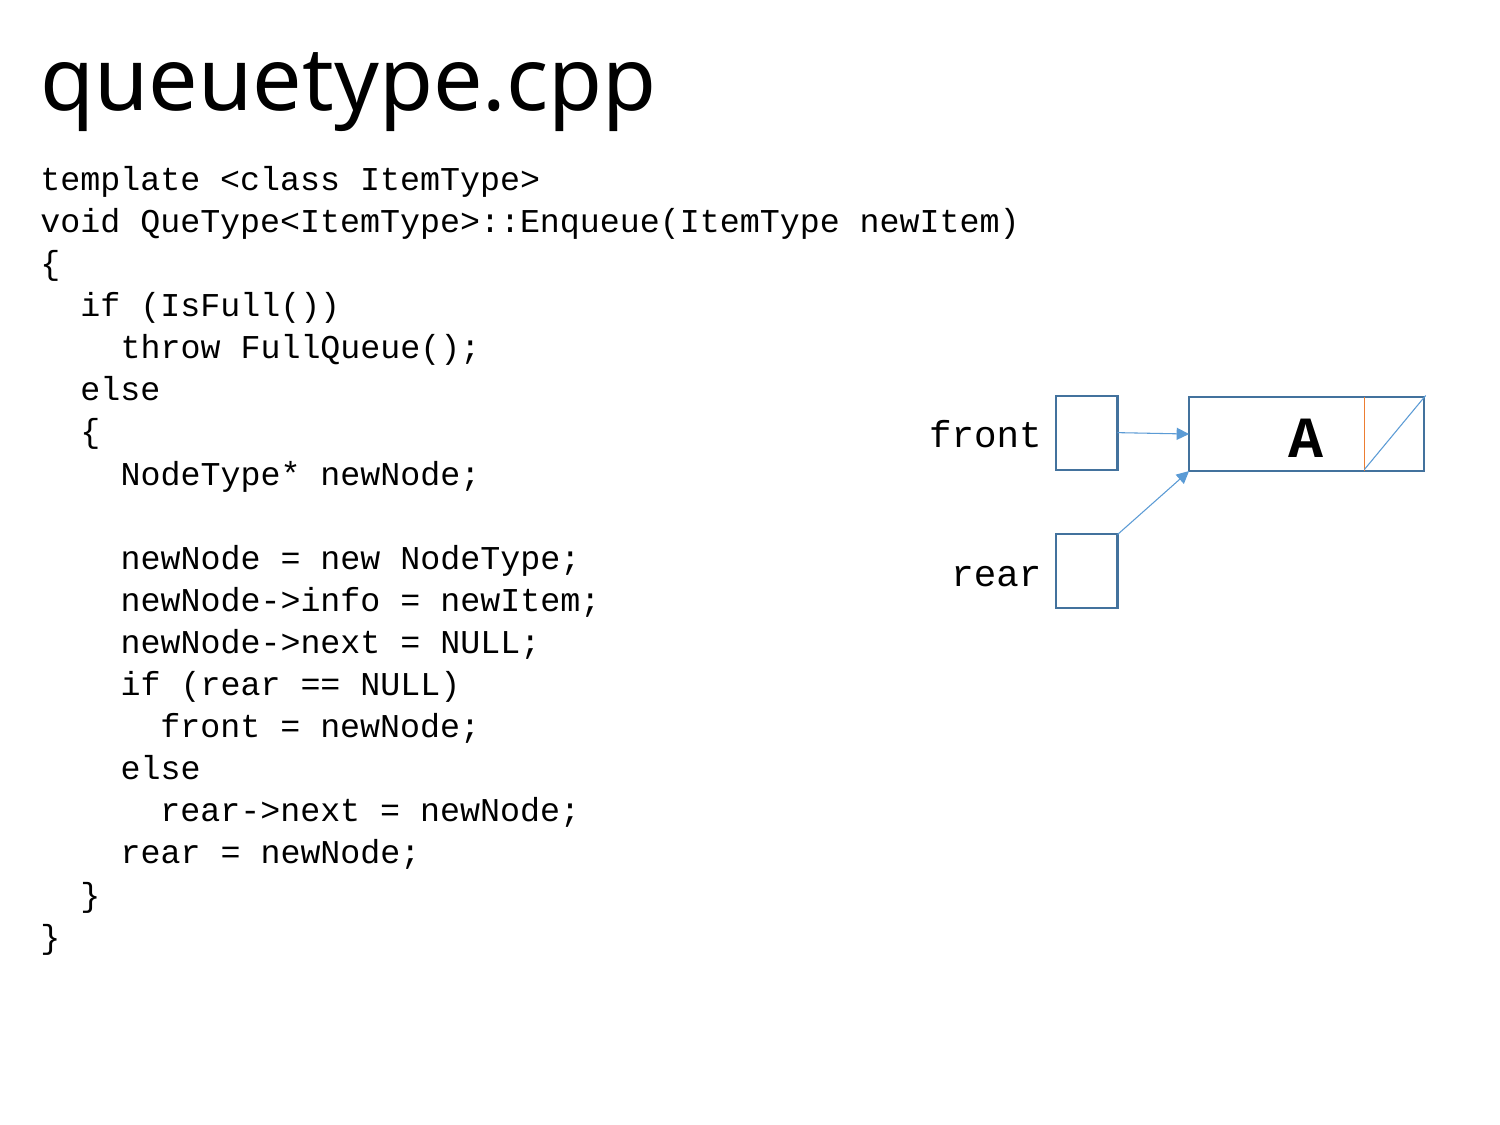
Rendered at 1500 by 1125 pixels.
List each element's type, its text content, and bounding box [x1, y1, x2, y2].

title queuetype.cpp [25, 26, 1469, 138]
text_box [1055, 395, 1119, 471]
text_box front [828, 402, 1057, 463]
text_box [1364, 395, 1426, 470]
text_box rear [852, 541, 1057, 601]
list template <class ItemType> void QueType<ItemType>::Enqueue(ItemType newItem) { if (IsFull()) throw FullQueue(); else { NodeType* newNode; newNode = new NodeType; newNode->info = newItem; newNode->next = NULL; if (rear == NULL) front = newNode; else rear->next = newNode; rear = newNode; } } [25, 154, 1469, 1014]
text_box [1055, 533, 1119, 609]
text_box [1117, 470, 1189, 535]
text_box A [1188, 396, 1425, 472]
